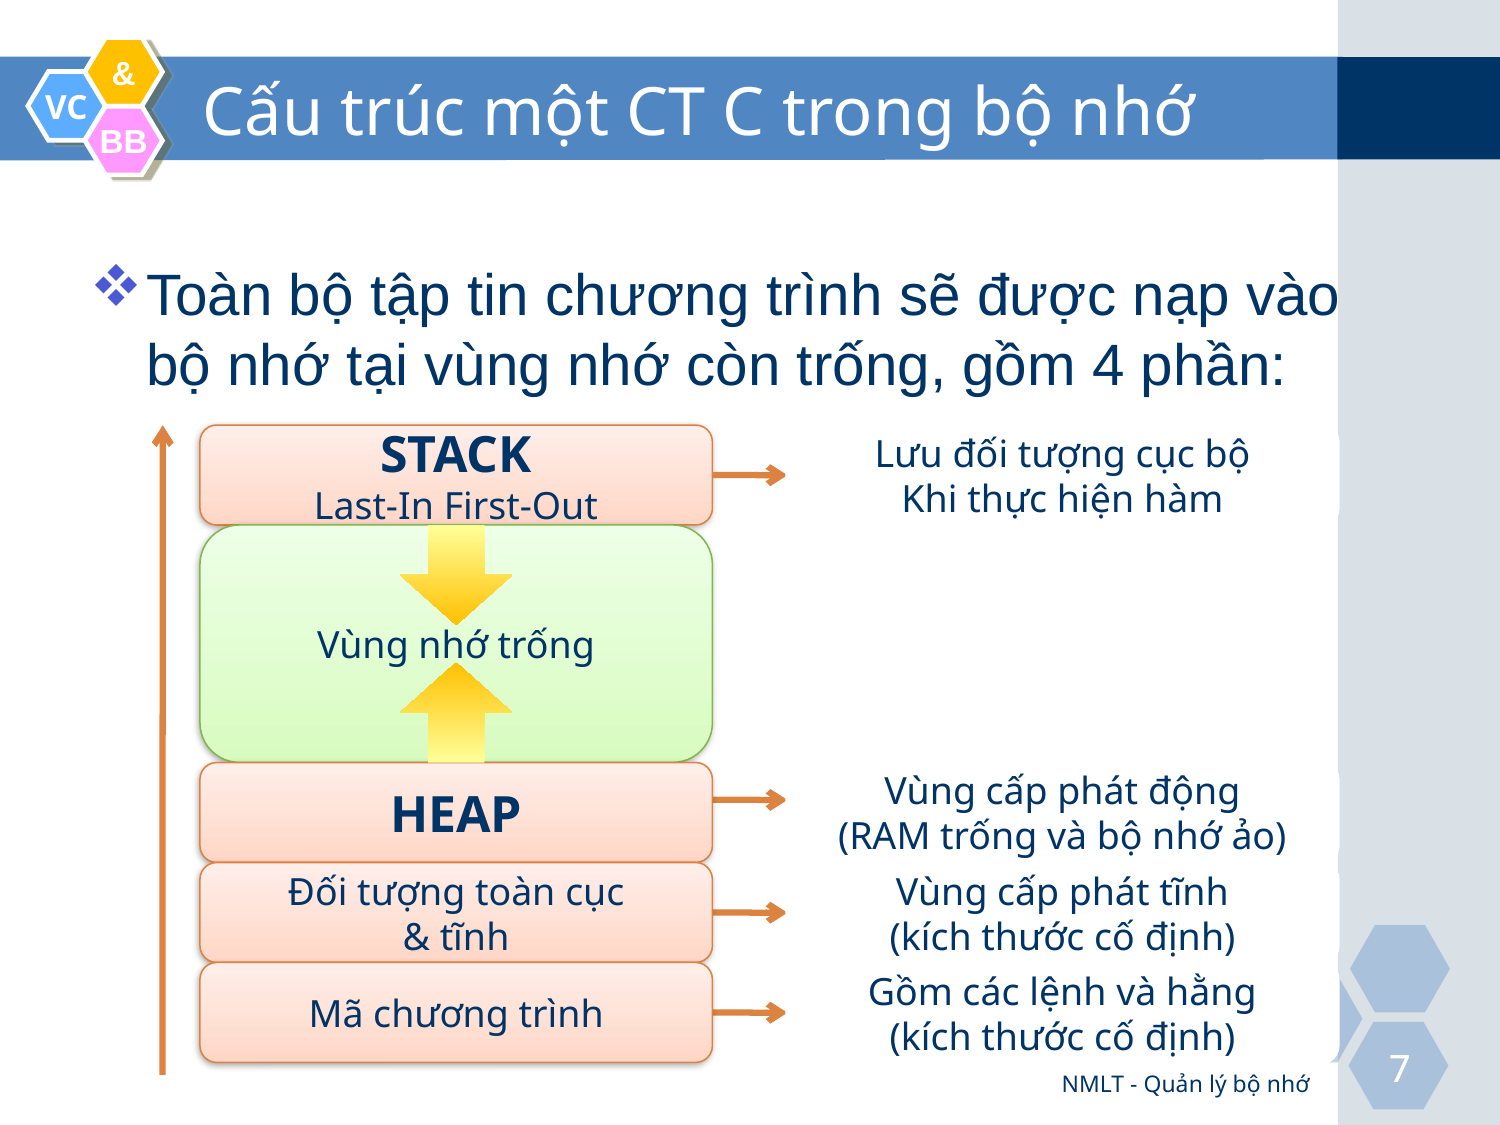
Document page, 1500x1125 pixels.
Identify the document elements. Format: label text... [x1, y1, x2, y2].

text_box [428, 758, 485, 763]
text_box Đối tượng toàn cục & tĩnh [199, 861, 714, 962]
text_box [399, 662, 513, 749]
footer NMLT - Quản lý bộ nhớ [849, 1064, 1326, 1101]
text_box Mã chương trình [199, 961, 714, 1064]
text_box Lưu đối tượng cục bộ Khi thực hiện hàm [785, 422, 1340, 528]
text_box Vùng nhớ trống [199, 524, 714, 760]
text_box STACK Last-In First-Out [199, 424, 714, 526]
text_box Vùng cấp phát tĩnh (kích thước cố định) [785, 863, 1340, 962]
text_box HEAP [199, 761, 714, 862]
text_box [399, 525, 513, 625]
list Toàn bộ tập tin chương trình sẽ được nạp vào bộ nhớ tại vùng nhớ còn trống, gồm 4 phần: [74, 249, 1426, 1038]
title Cấu trúc một CT C trong bộ nhớ [187, 62, 1500, 156]
text_box Gồm các lệnh và hằng (kích thước cố định) [785, 960, 1340, 1065]
text_box Vùng cấp phát động (RAM trống và bộ nhớ ảo) [785, 760, 1340, 865]
